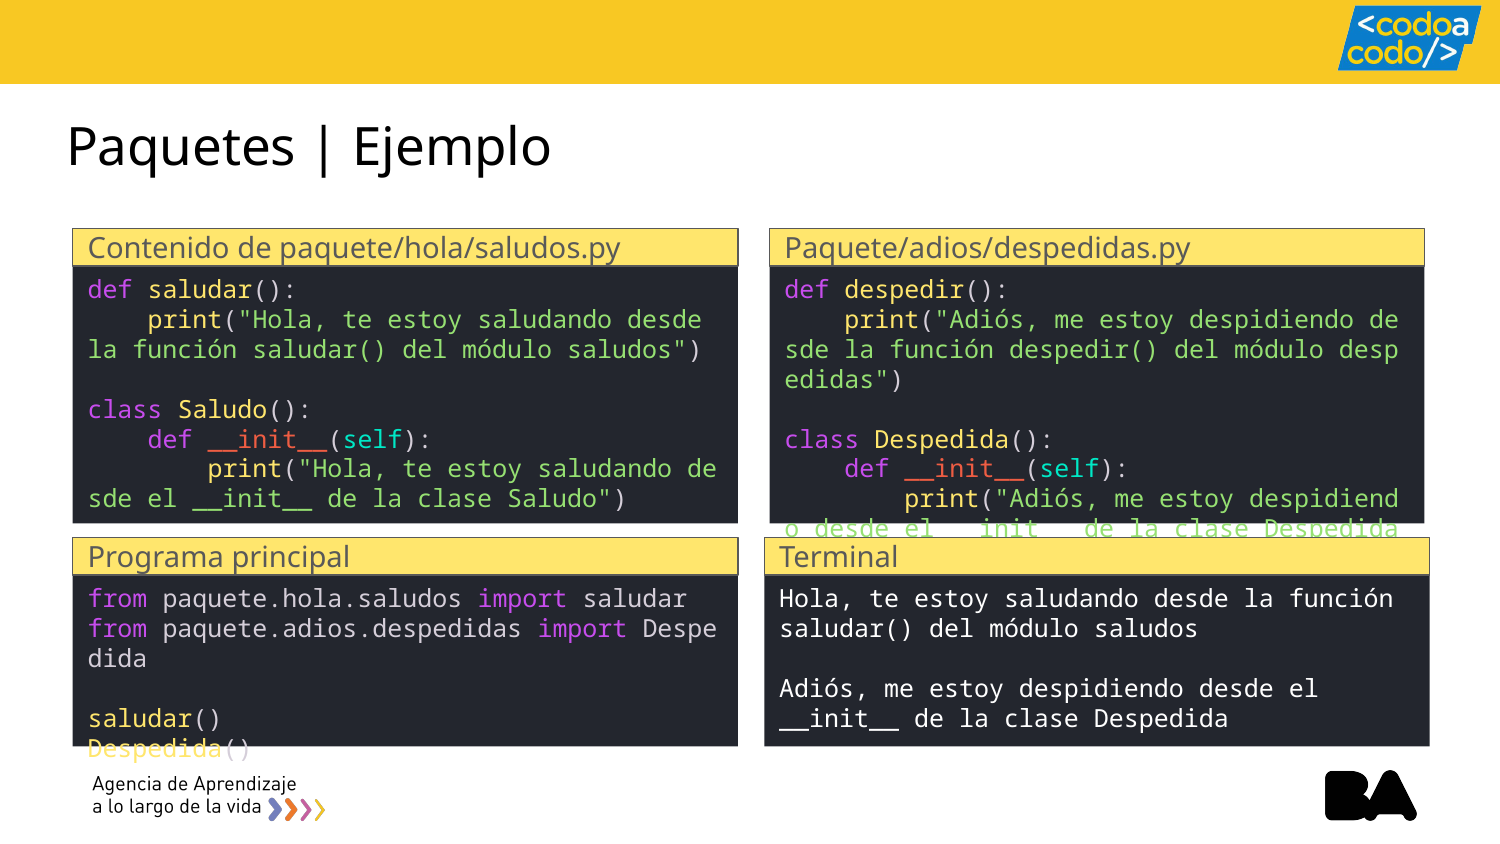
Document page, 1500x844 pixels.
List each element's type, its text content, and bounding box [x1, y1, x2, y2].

text_box Contenido de paquete/hola/saludos.py [72, 228, 738, 266]
text_box def despedir(): print("Adiós, me estoy despidiendo desde la función despedir() del módulo despedidas") class Despedida(): def __init__(self): print("Adiós, me estoy despidiendo desde el __init__ de la clase Despedida") [769, 266, 1425, 524]
text_box Paquete/adios/despedidas.py [769, 228, 1425, 266]
picture [70, 756, 344, 835]
picture [1337, 5, 1482, 71]
picture [1325, 770, 1417, 821]
text_box def saludar(): print("Hola, te estoy saludando desde la función saludar() del módulo saludos") class Saludo(): def __init__(self): print("Hola, te estoy saludando desde el __init__ de la clase Saludo") [72, 266, 738, 524]
title Paquetes | Ejemplo [51, 98, 1446, 192]
text_box from paquete.hola.saludos import saludar from paquete.adios.despedidas import Despedida saludar() Despedida() [72, 575, 738, 747]
text_box Programa principal [72, 537, 738, 575]
text_box Terminal [764, 537, 1430, 575]
text_box Hola, te estoy saludando desde la función saludar() del módulo saludos Adiós, me estoy despidiendo desde el __init__ de la clase Despedida [764, 575, 1430, 747]
